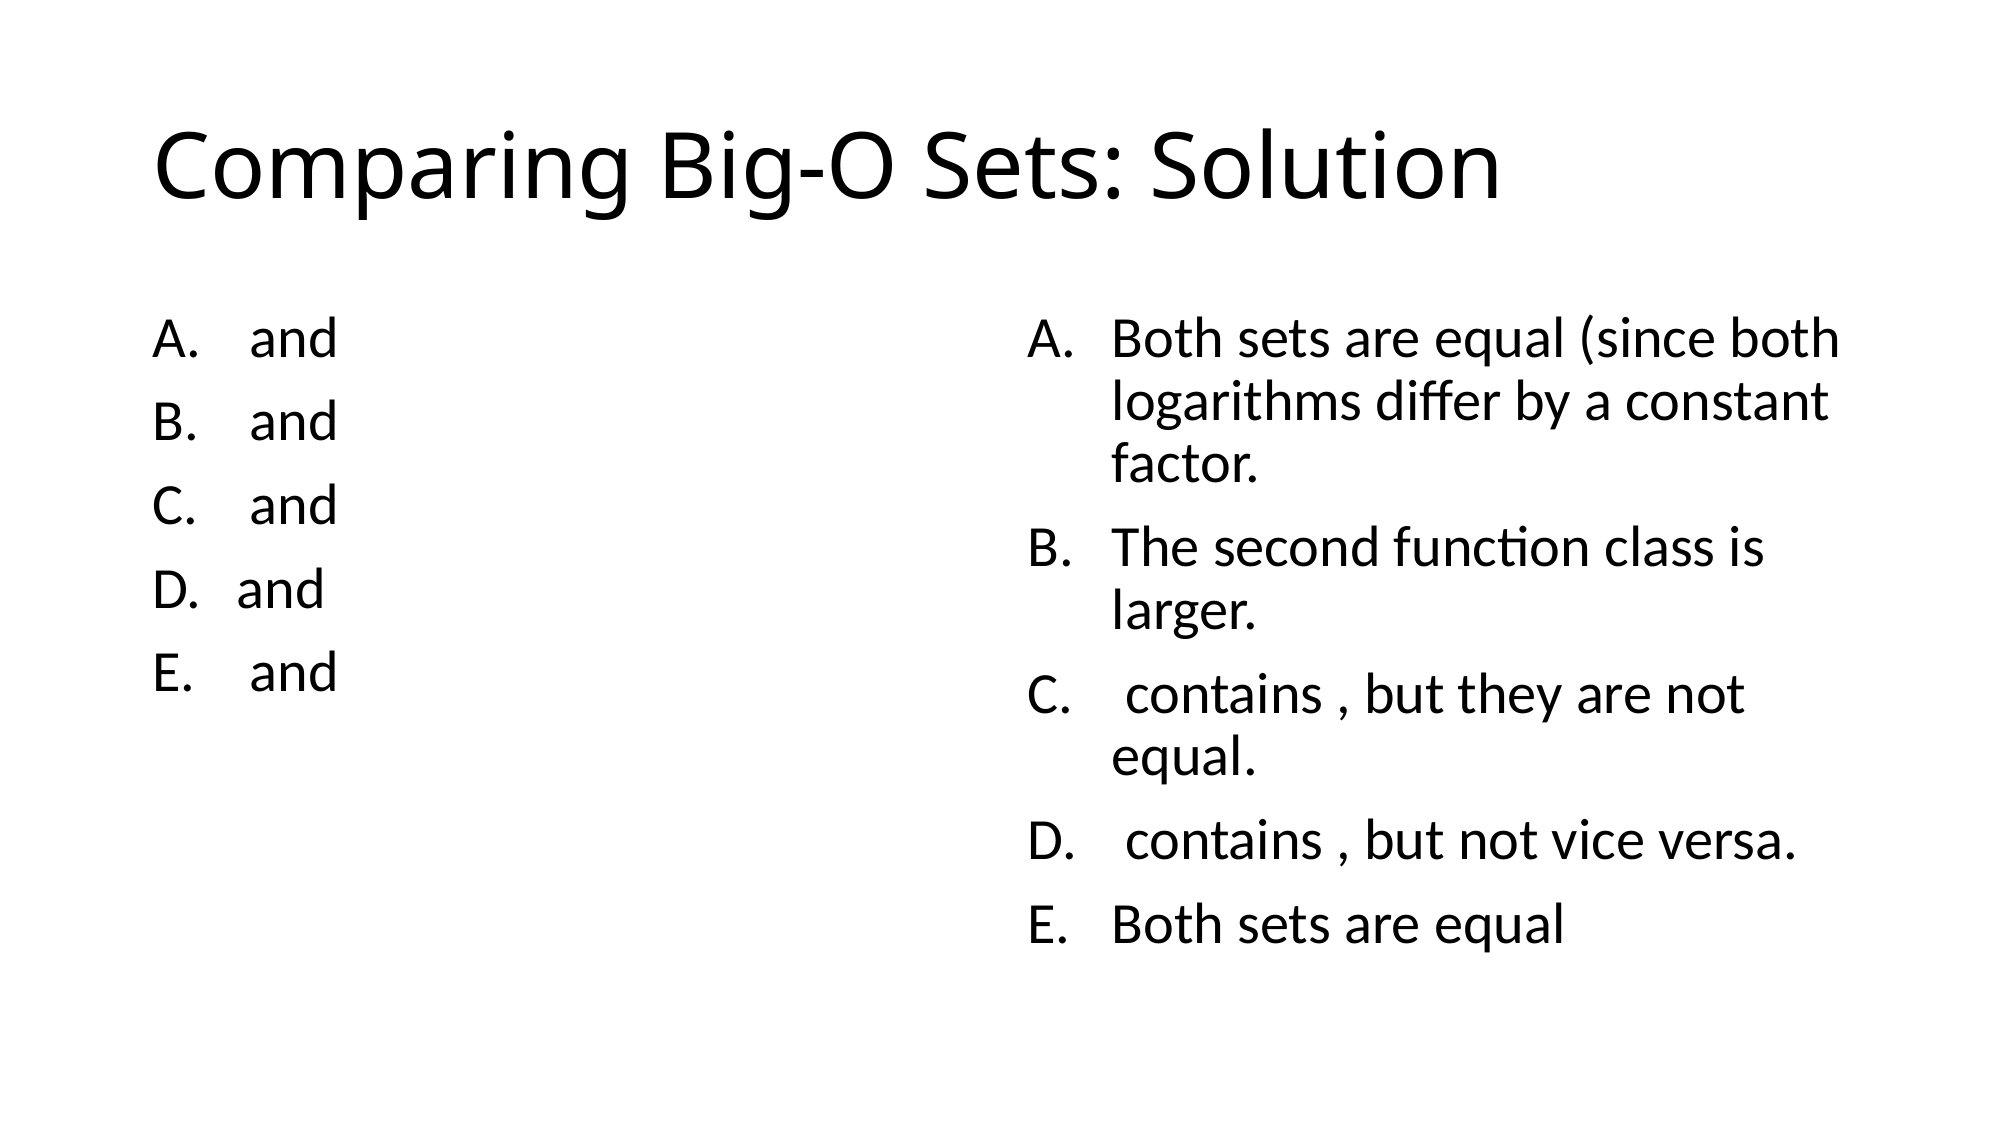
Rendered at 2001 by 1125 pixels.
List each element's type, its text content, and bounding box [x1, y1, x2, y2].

title Comparing Big-O Sets: Solution [137, 59, 1863, 278]
